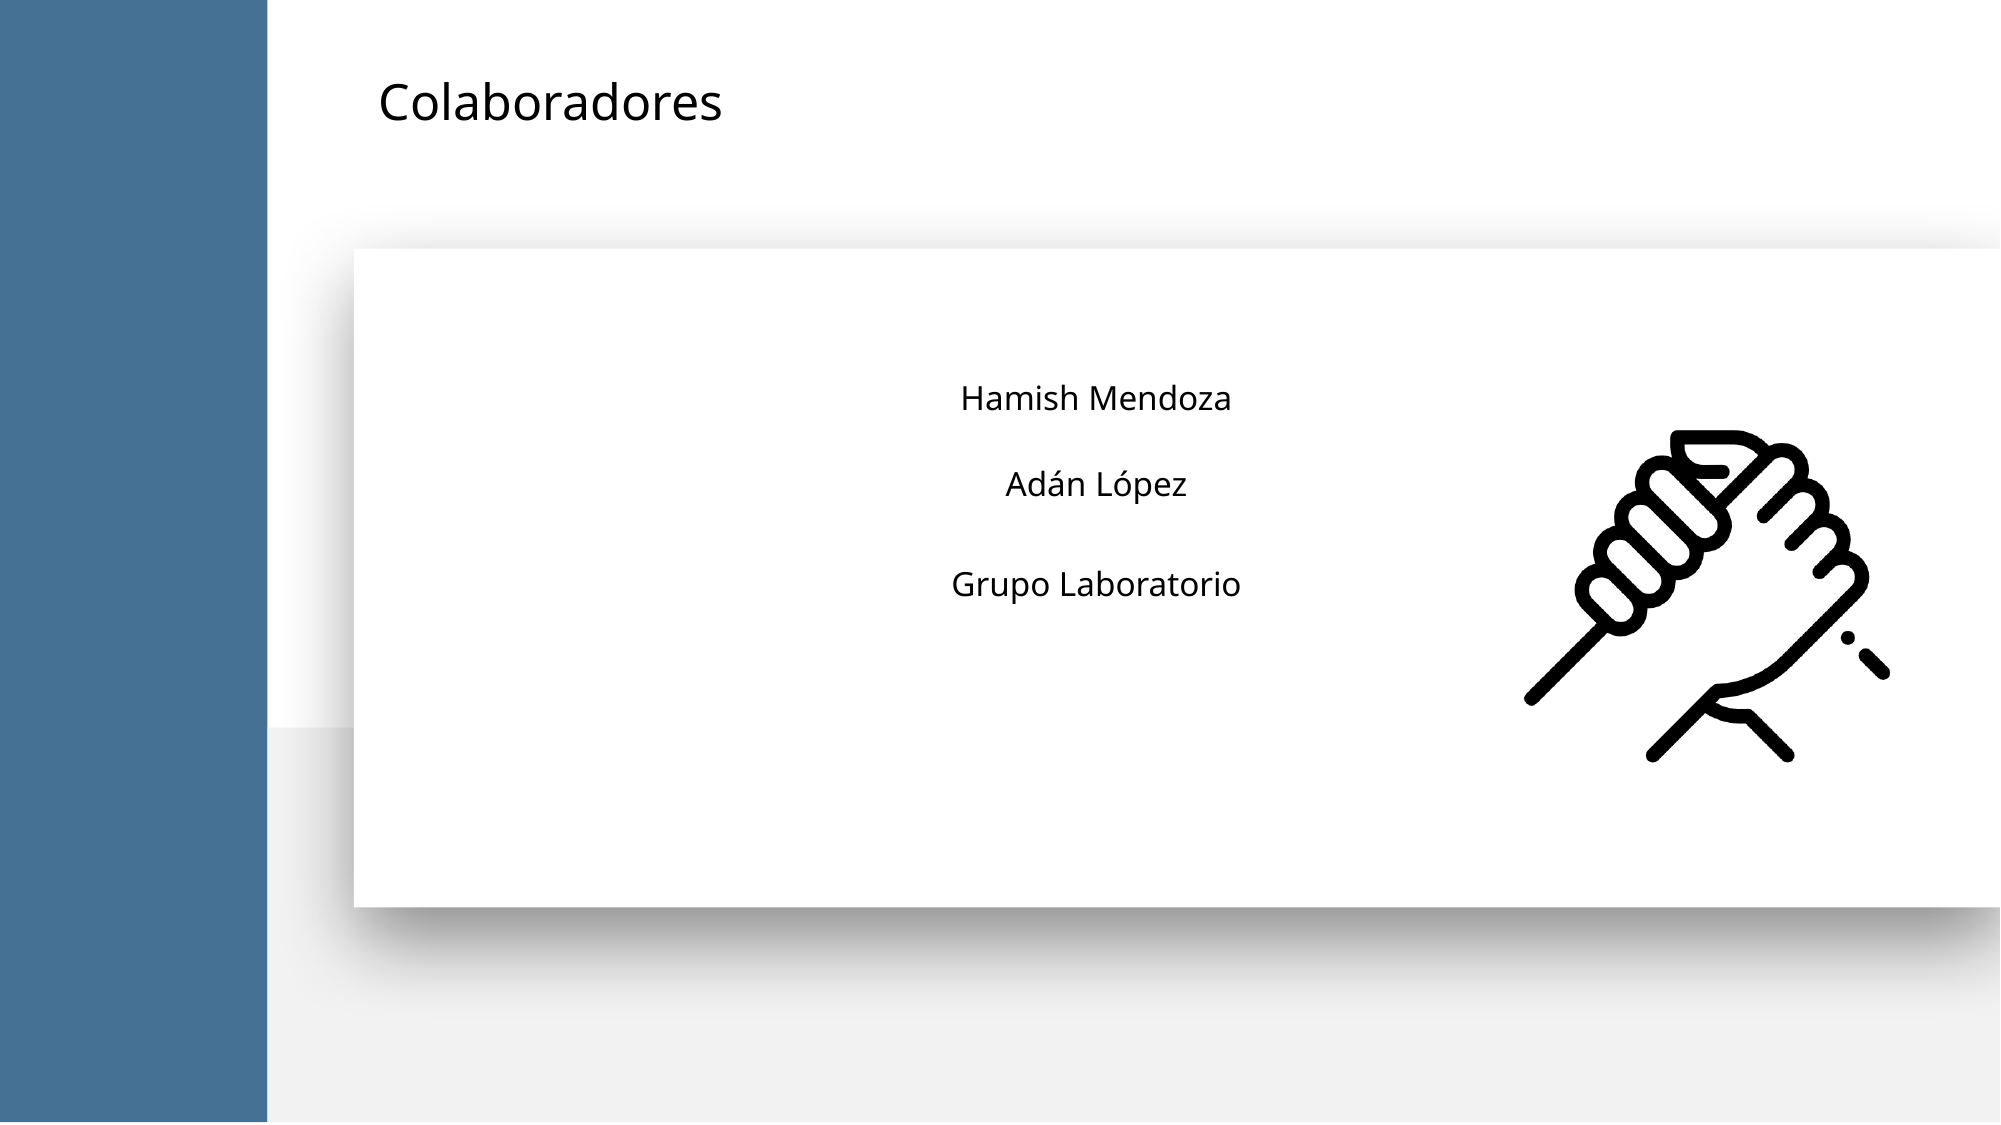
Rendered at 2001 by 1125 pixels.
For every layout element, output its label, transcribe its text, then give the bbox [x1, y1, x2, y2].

text_box [266, 726, 2000, 1124]
text_box Adán López [990, 455, 1203, 510]
text_box Colaboradores [364, 62, 739, 138]
text_box [0, 0, 269, 1124]
text_box Grupo Laboratorio [936, 556, 1257, 611]
picture [1523, 413, 1890, 780]
text_box Hamish Mendoza [945, 369, 1248, 425]
text_box [352, 247, 2000, 909]
